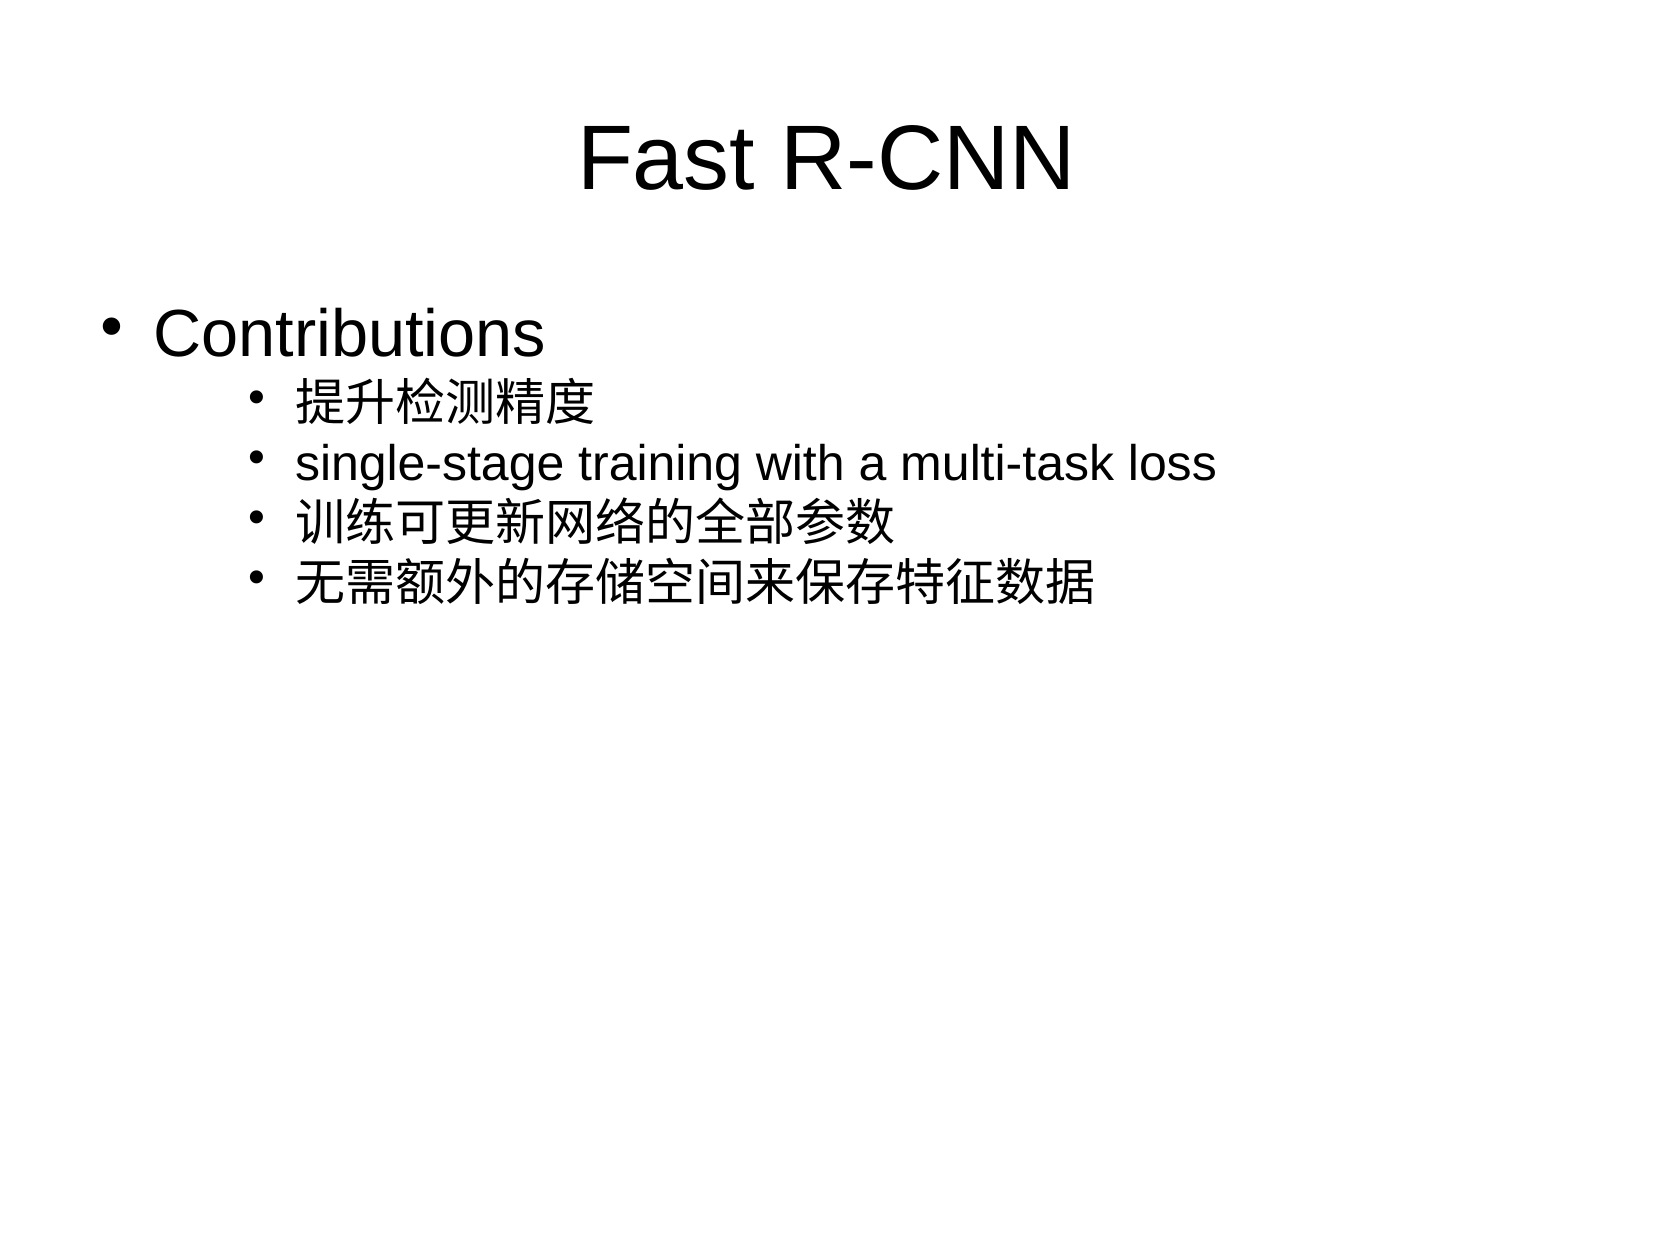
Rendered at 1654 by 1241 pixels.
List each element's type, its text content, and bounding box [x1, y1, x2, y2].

text_box Contributions 提升检测精度 single-stage training with a multi-task loss 训练可更新网络的全部参数 无需额外的存储空间来保存特征数据 [82, 290, 1571, 1010]
text_box Fast R-CNN [82, 49, 1571, 257]
